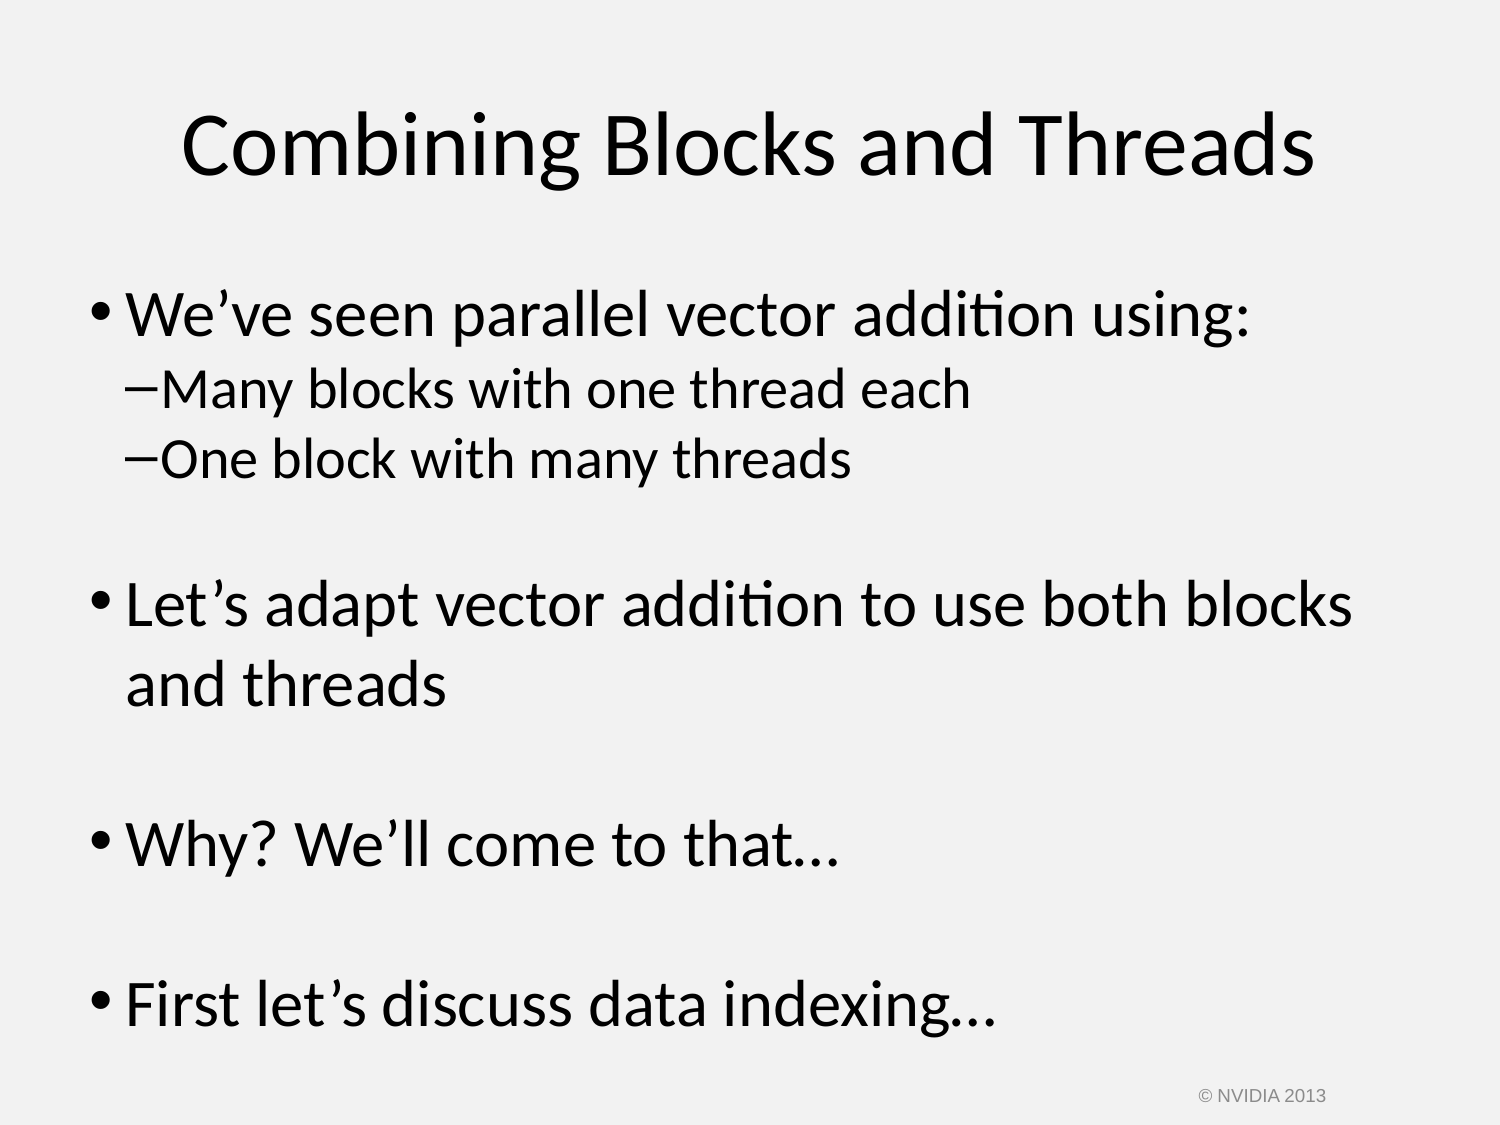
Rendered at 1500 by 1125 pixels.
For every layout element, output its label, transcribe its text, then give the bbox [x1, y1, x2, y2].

text_box © NVIDIA 2013 [1024, 1065, 1500, 1125]
text_box Combining Blocks and Threads [75, 45, 1425, 233]
text_box We’ve seen parallel vector addition using: Many blocks with one thread each One block with many threads Let’s adapt vector addition to use both blocks and threads Why? We’ll come to that… First let’s discuss data indexing… [75, 262, 1425, 1005]
